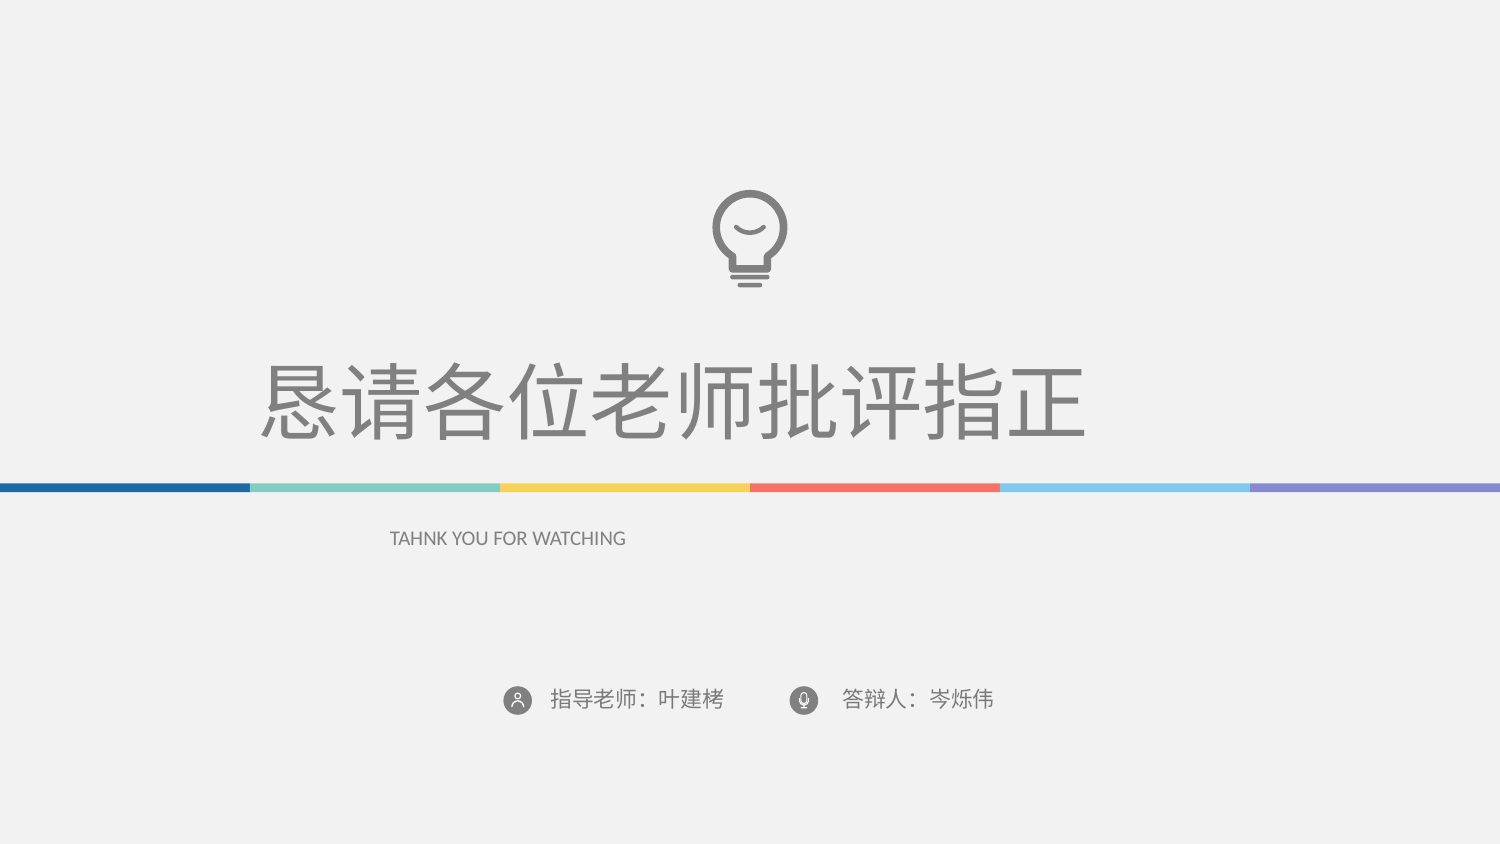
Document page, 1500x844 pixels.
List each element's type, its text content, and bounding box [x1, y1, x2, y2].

text_box 指导老师：叶建栲 [535, 677, 740, 719]
text_box [712, 189, 788, 273]
text_box TAHNK YOU FOR WATCHING [374, 517, 1126, 558]
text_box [789, 685, 819, 716]
text_box [737, 282, 763, 288]
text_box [503, 685, 533, 716]
text_box 答辩人：岑烁伟 [827, 677, 1010, 719]
text_box 恳请各位老师批评指正 [242, 342, 1258, 458]
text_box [0, 483, 1500, 493]
text_box [730, 274, 770, 280]
